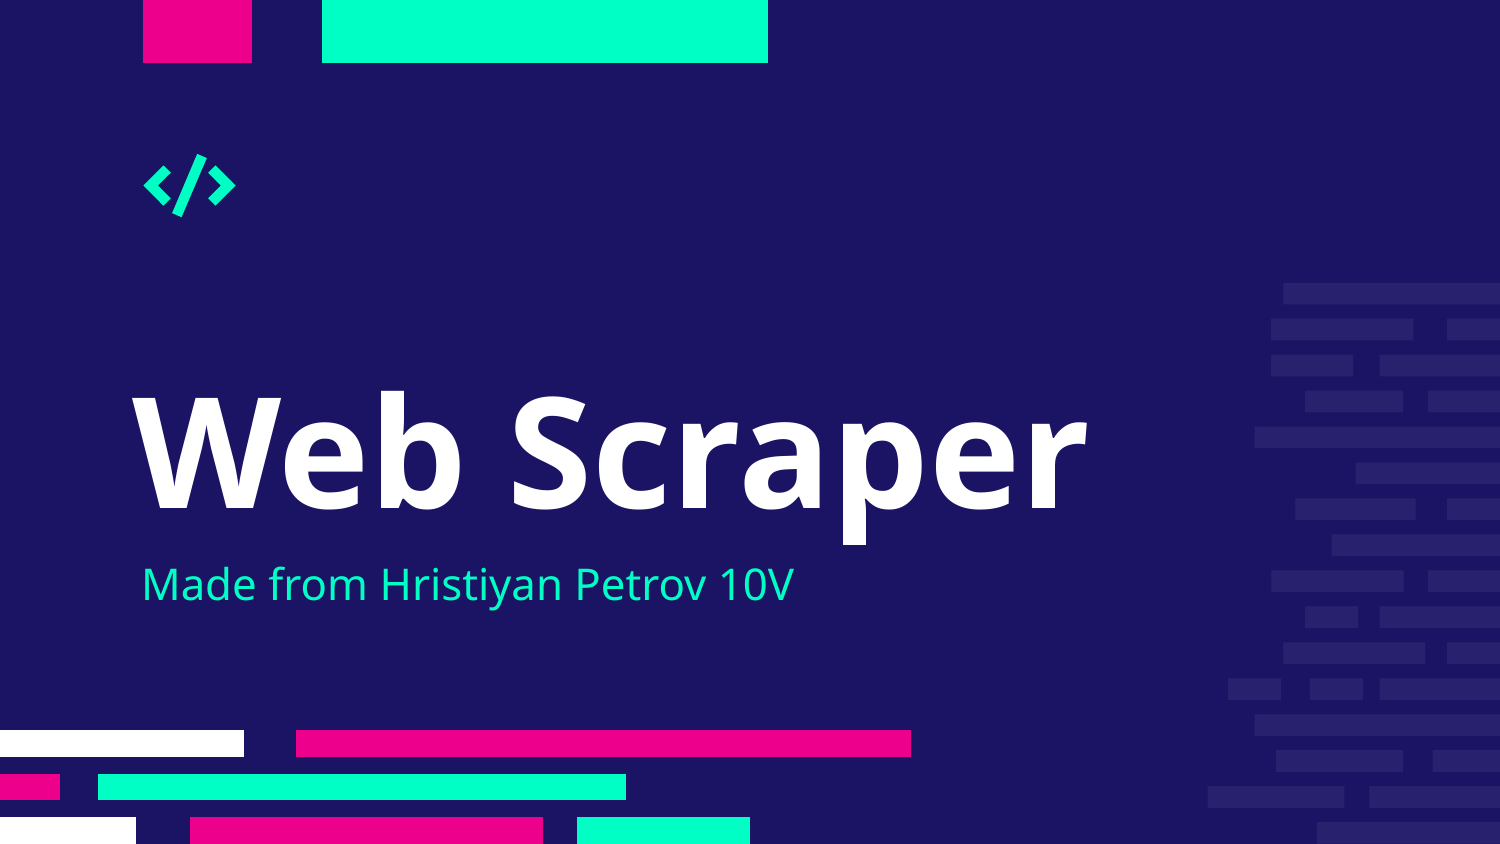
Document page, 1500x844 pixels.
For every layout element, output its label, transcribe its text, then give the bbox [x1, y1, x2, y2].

title Web Scraper [117, 224, 1500, 538]
subtitle Made from Hristiyan Petrov 10V [126, 557, 1500, 688]
